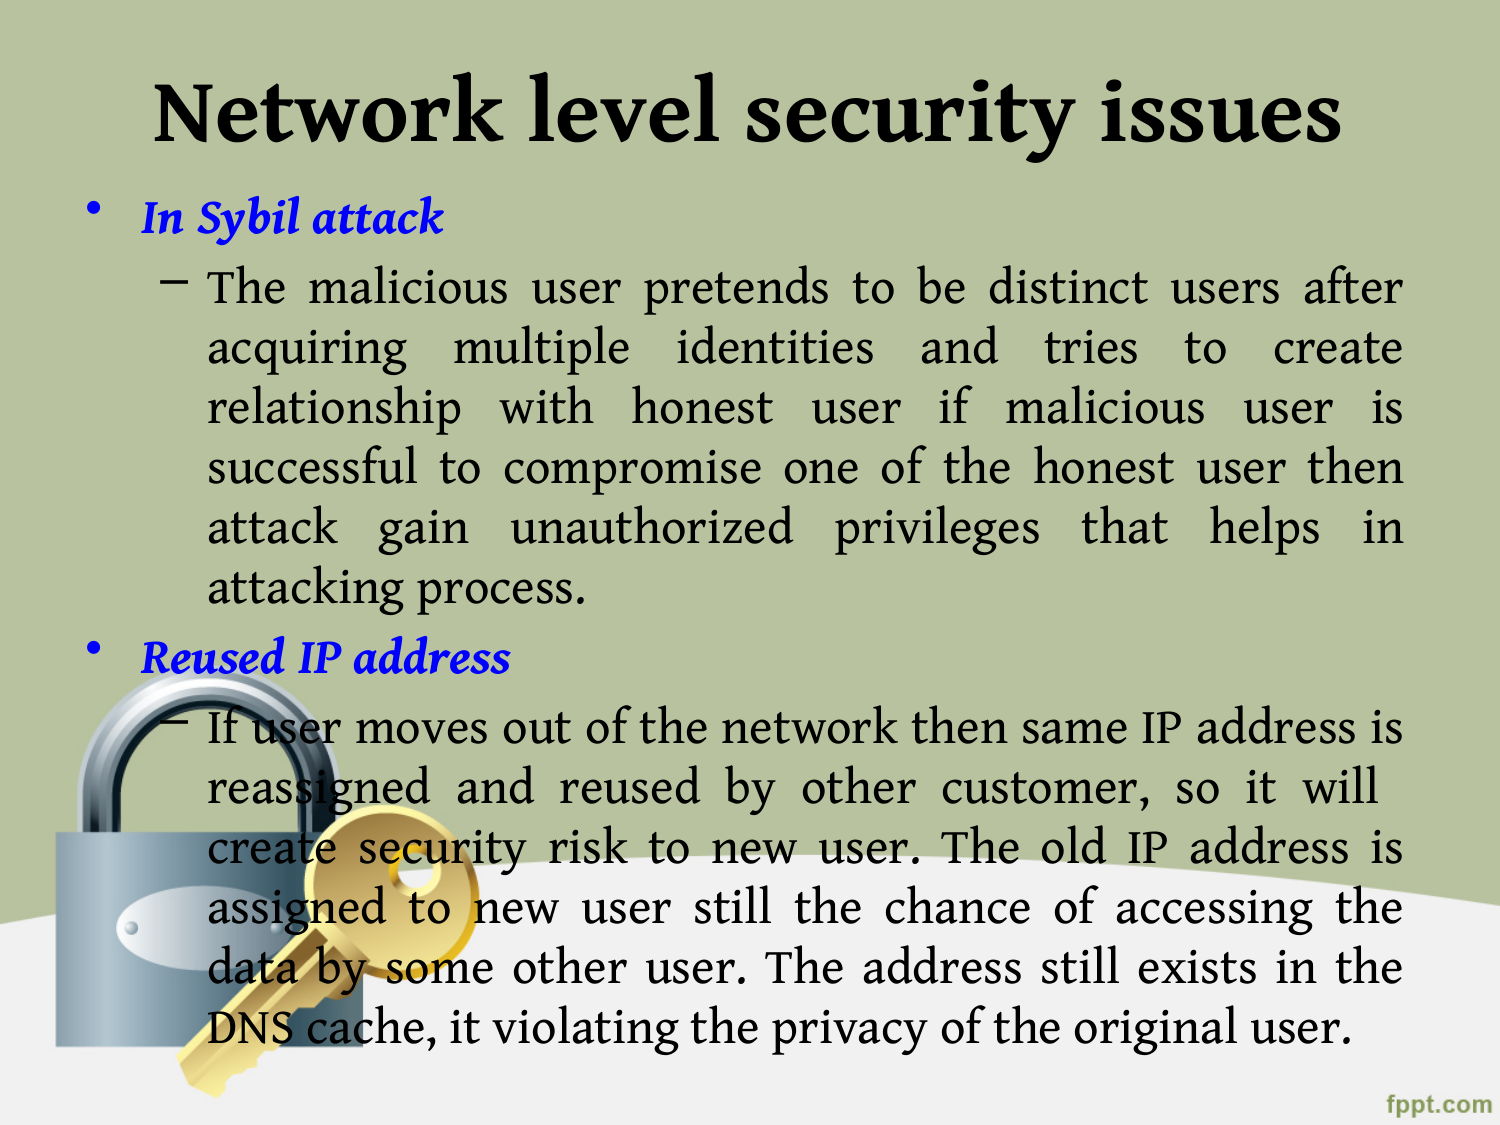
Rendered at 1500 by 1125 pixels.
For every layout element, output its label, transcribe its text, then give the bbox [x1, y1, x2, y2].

list In Sybil attack The malicious user pretends to be distinct users after acquiring multiple identities and tries to create relationship with honest user if malicious user is successful to compromise one of the honest user then attack gain unauthorized privileges that helps in attacking process. Reused IP address If user moves out of the network then same IP address is reassigned and reused by other customer, so it will create security risk to new user. The old IP address is assigned to new user still the chance of accessing the data by some other user. The address still exists in the DNS cache, it violating the privacy of the original user. [70, 175, 1421, 919]
picture [0, 0, 1500, 1125]
title Network level security issues [74, 44, 1426, 165]
